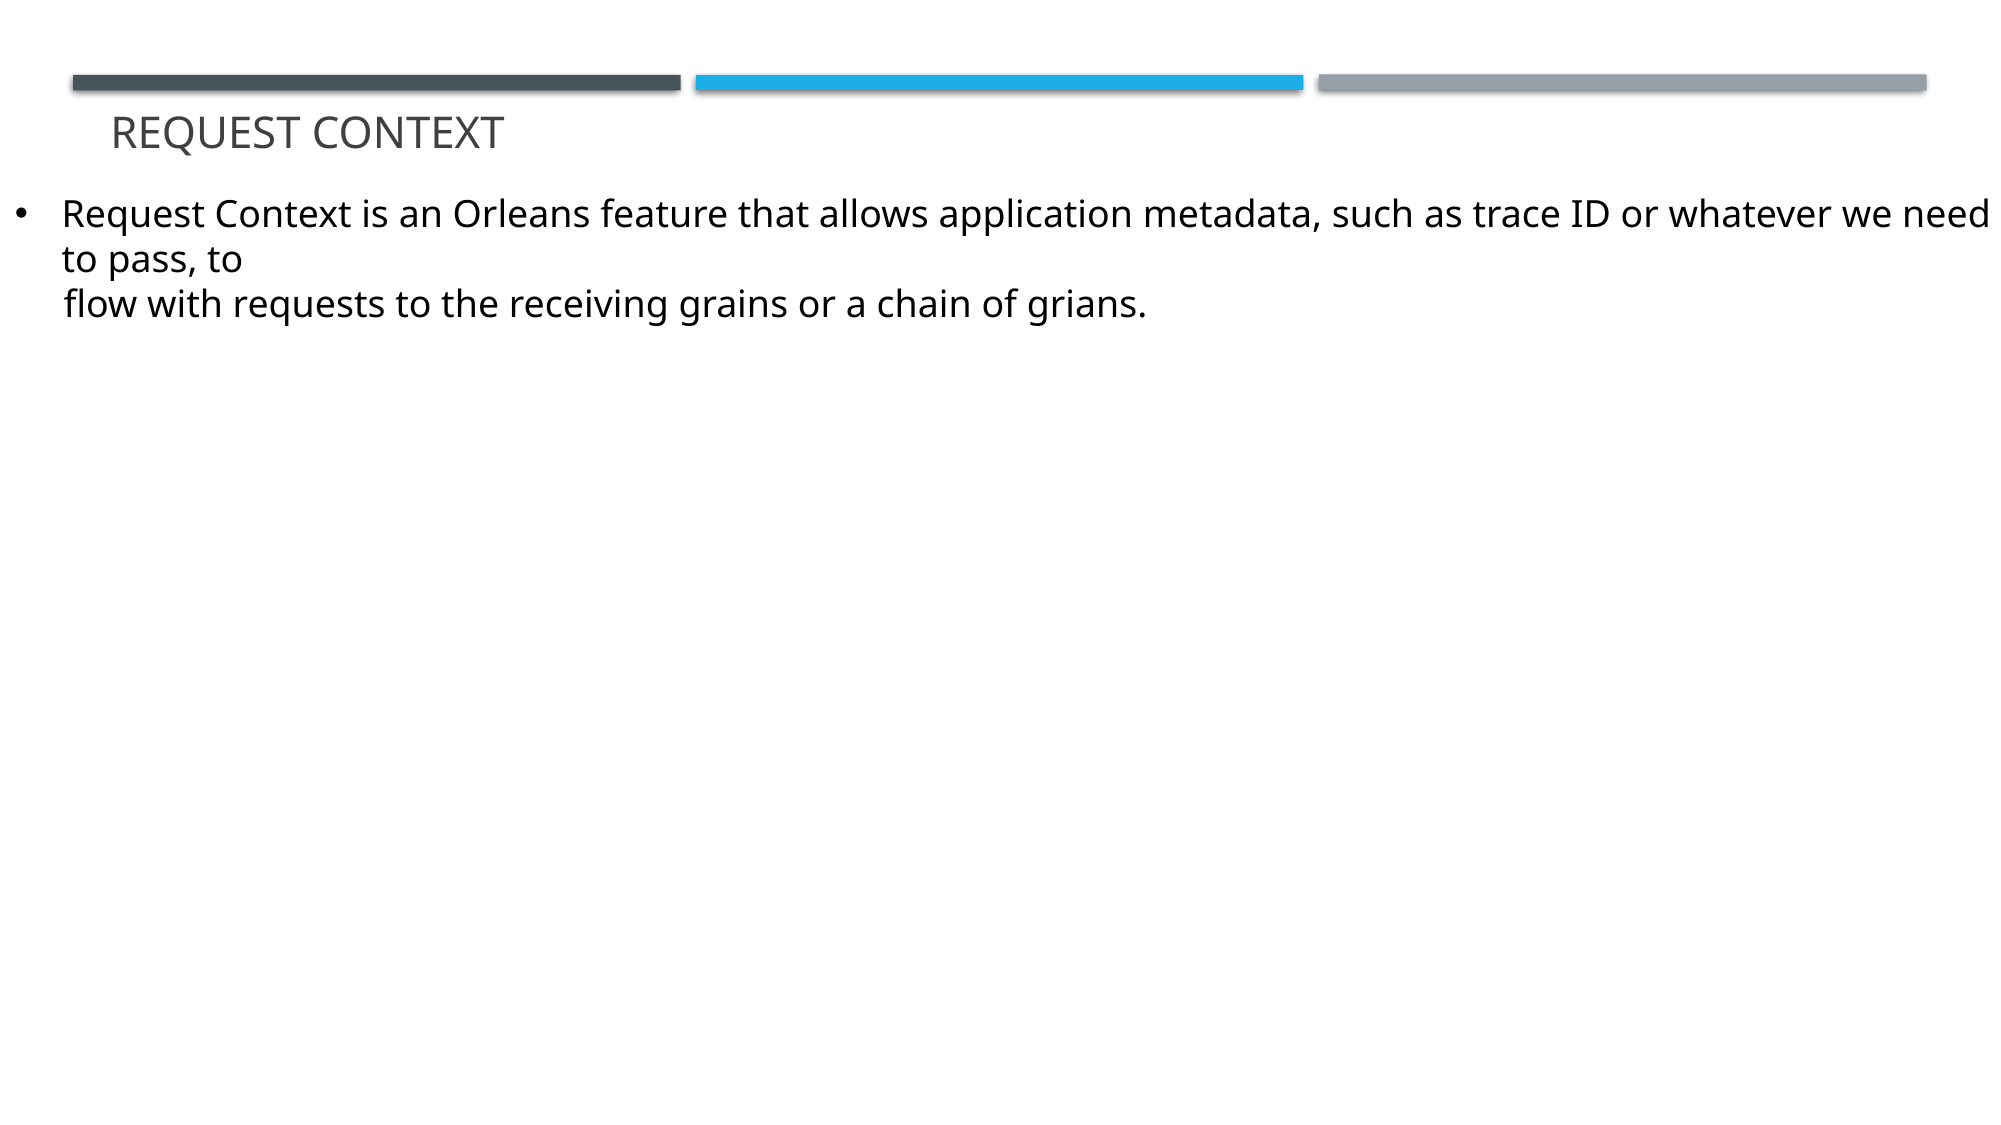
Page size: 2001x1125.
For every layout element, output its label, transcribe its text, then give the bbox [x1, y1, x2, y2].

text_box Request Context is an Orleans feature that allows application metadata, such as trace ID or whatever we need to pass, to flow with requests to the receiving grains or a chain of grians. [0, 182, 2000, 333]
title REQUEST CONTEXT [95, 97, 1905, 166]
